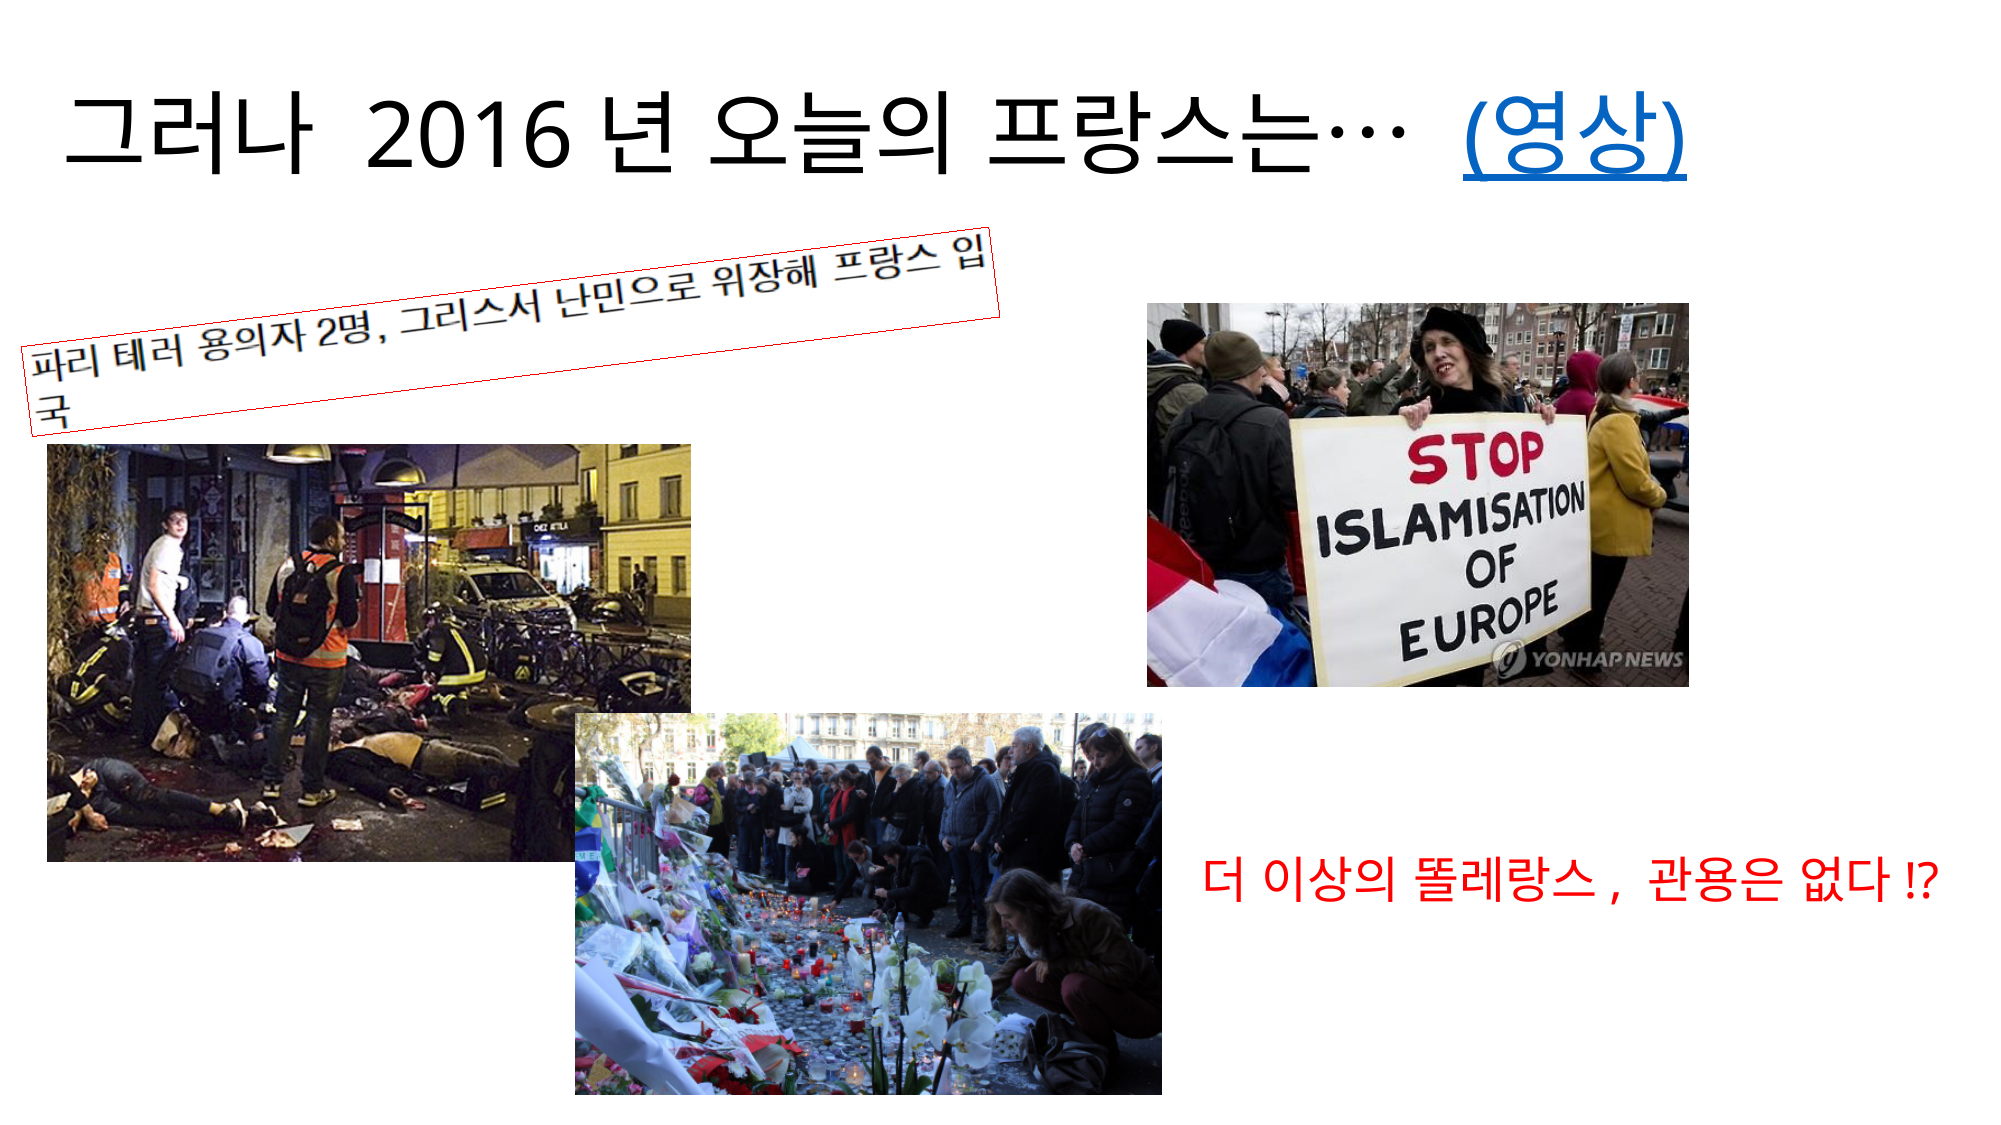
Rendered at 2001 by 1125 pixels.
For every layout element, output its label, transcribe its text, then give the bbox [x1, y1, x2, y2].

text_box 더 이상의 똘레랑스, 관용은 없다!? [1186, 841, 1967, 917]
picture [23, 228, 999, 436]
title 그러나 2016년 오늘의 프랑스는… (영상) [47, 27, 1773, 245]
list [1147, 303, 1689, 687]
picture [47, 444, 1162, 1095]
